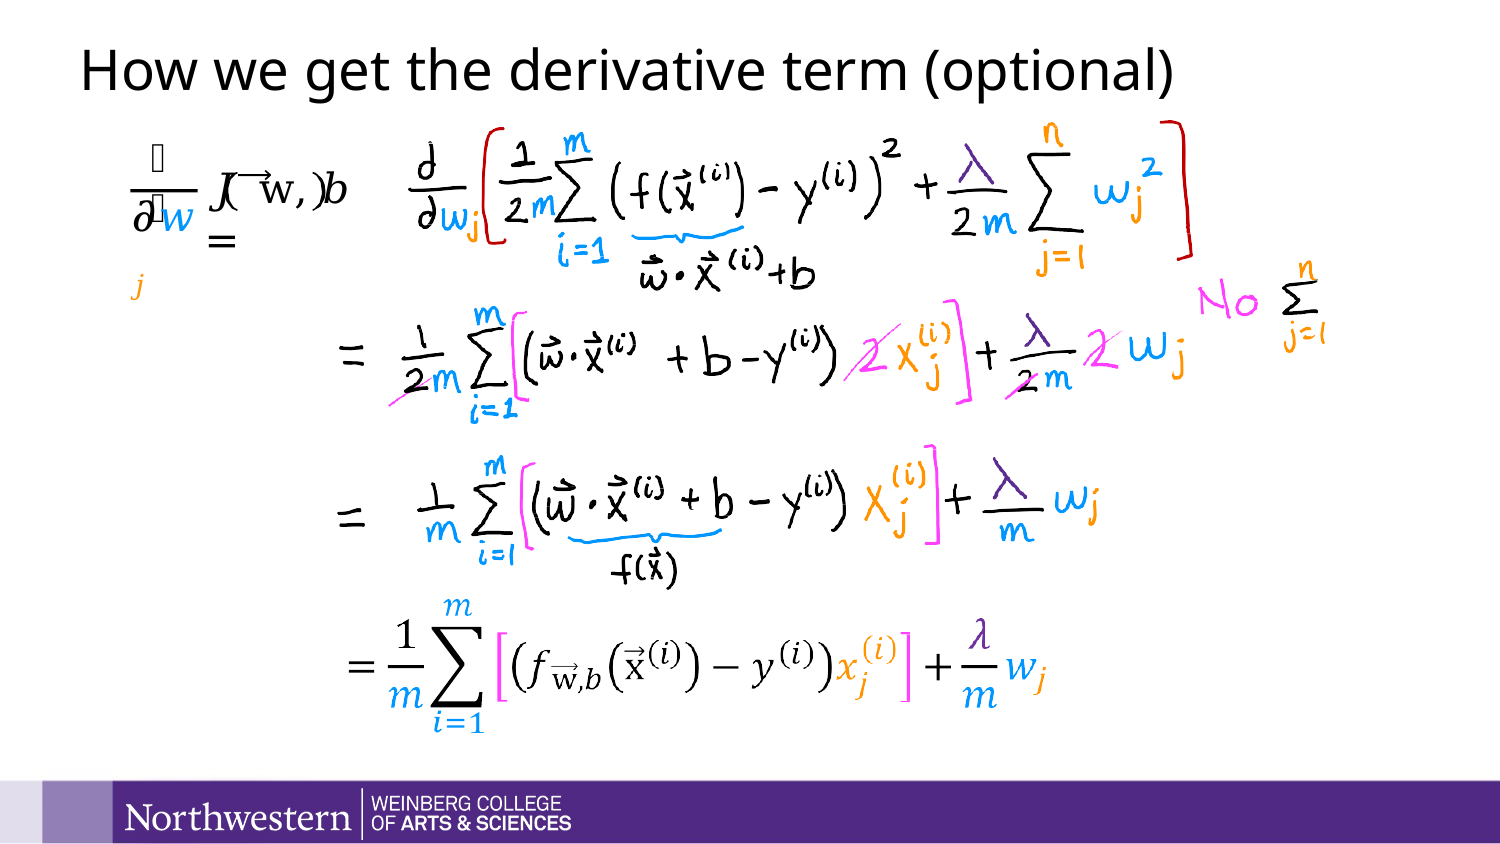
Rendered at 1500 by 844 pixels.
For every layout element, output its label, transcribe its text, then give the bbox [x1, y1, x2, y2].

text_box 𝜕𝑤𝑗 [124, 187, 204, 300]
text_box [925, 653, 951, 681]
picture [0, 0, 1500, 844]
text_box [387, 626, 484, 733]
text_box [348, 669, 375, 673]
title How we get the derivative term (optional) [77, 31, 1408, 176]
text_box 𝜕 [148, 127, 177, 187]
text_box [1026, 122, 1084, 277]
text_box 𝐽 w, 𝑏 = [203, 159, 373, 262]
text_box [408, 126, 901, 292]
text_box [348, 661, 375, 665]
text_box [497, 632, 911, 702]
text_box [961, 665, 998, 669]
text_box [470, 455, 733, 591]
